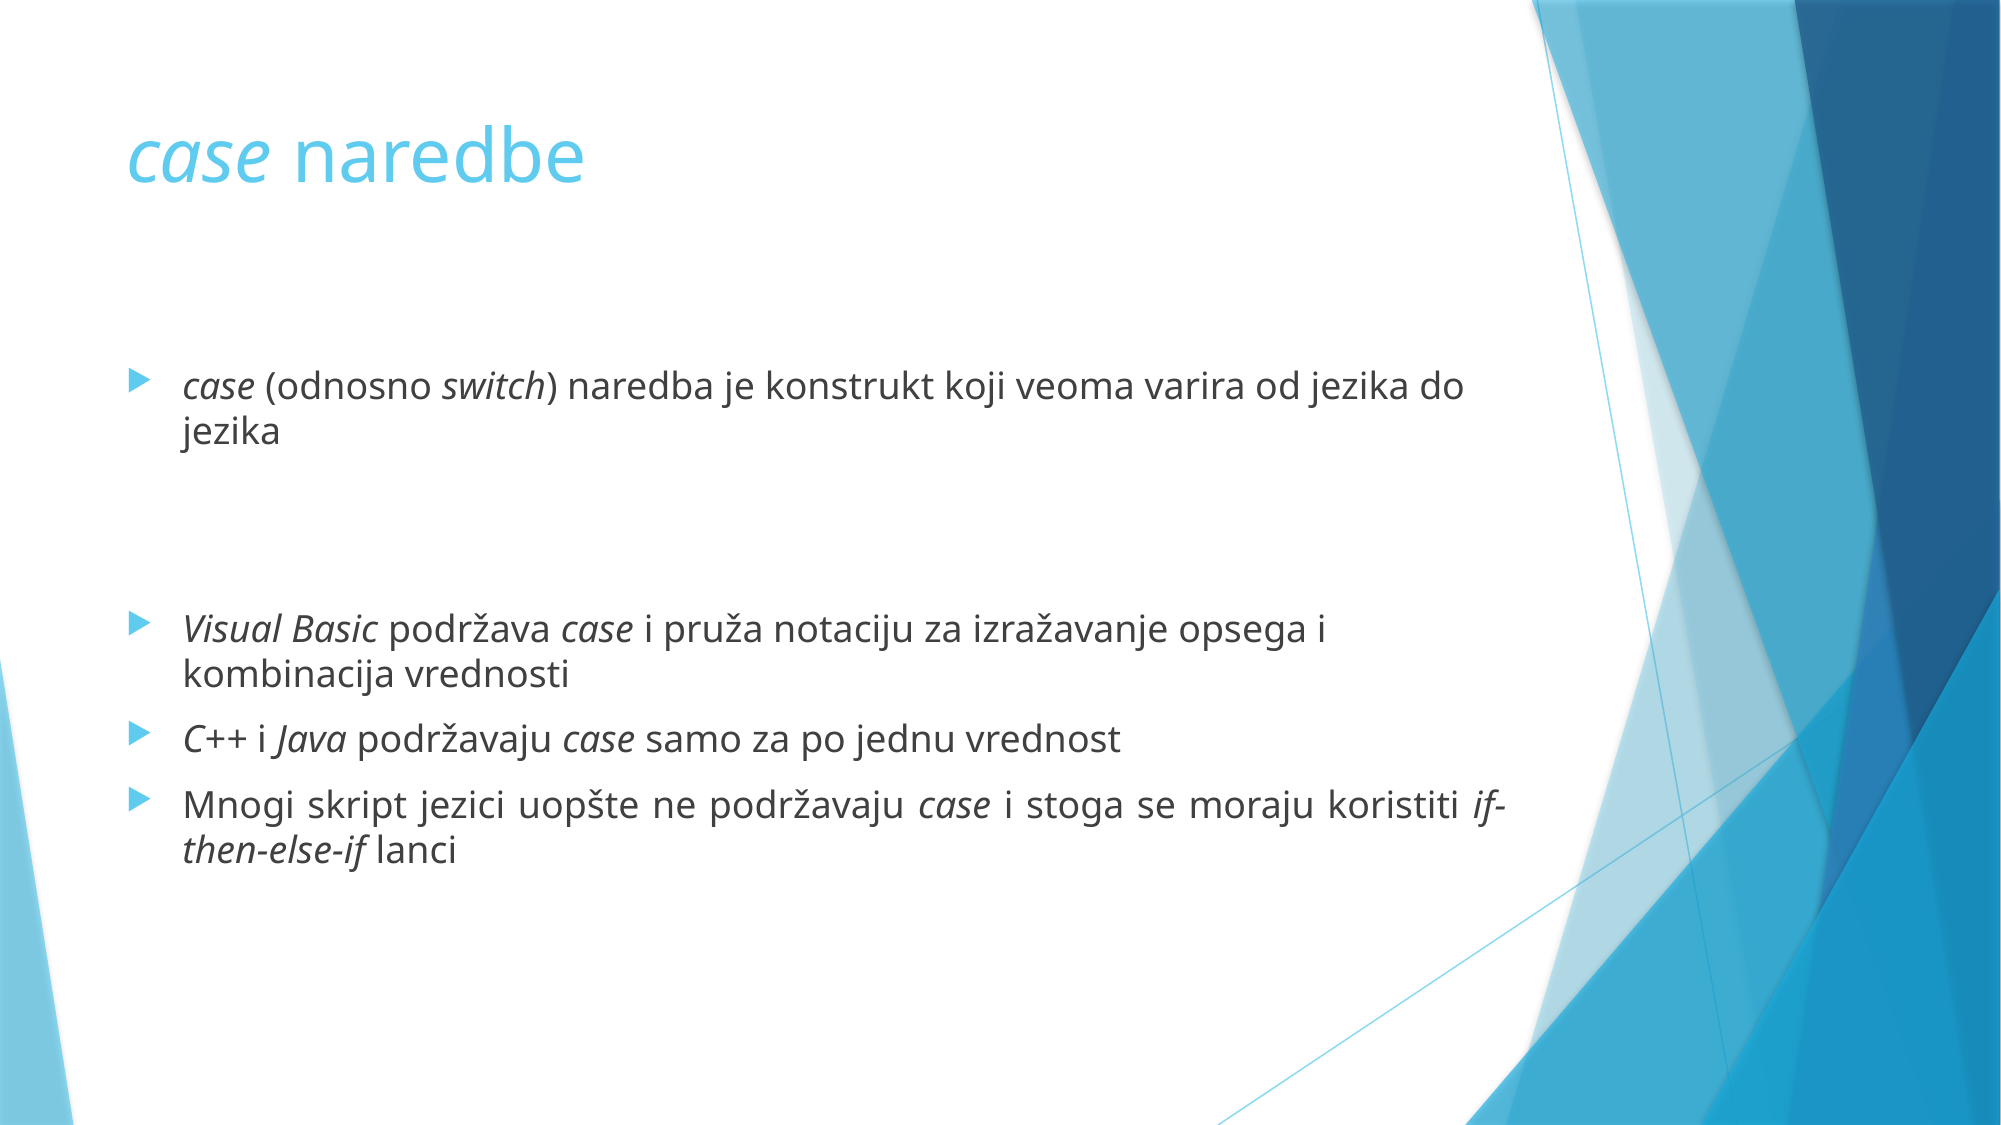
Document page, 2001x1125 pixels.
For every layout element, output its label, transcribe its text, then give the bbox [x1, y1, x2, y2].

list case (odnosno switch) naredba je konstrukt koji veoma varira od jezika do jezika Visual Basic podržava case i pruža notaciju za izražavanje opsega i kombinacija vrednosti C++ i Java podržavaju case samo za po jednu vrednost Mnogi skript jezici uopšte ne podržavaju case i stoga se moraju koristiti if-then-else-if lanci [111, 354, 1522, 992]
title case naredbe [111, 99, 1522, 317]
